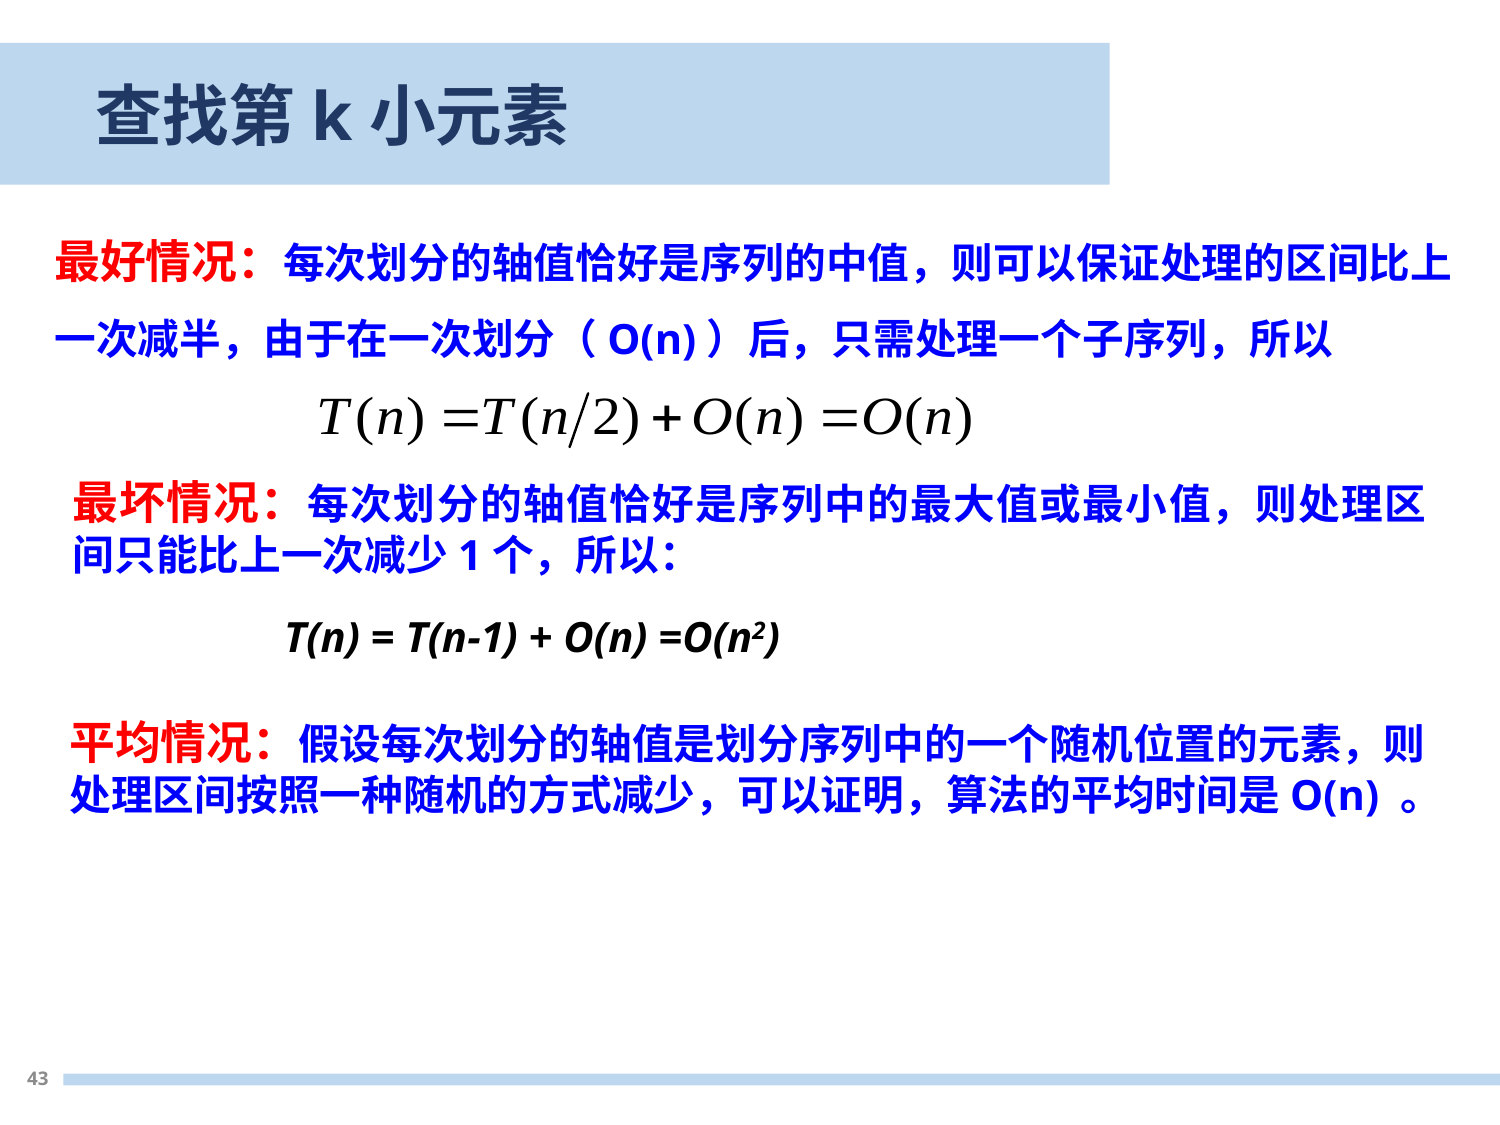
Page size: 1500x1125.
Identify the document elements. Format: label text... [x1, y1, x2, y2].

text_box 最好情况：每次划分的轴值恰好是序列的中值，则可以保证处理的区间比上一次减半，由于在一次划分（O(n)）后，只需处理一个子序列，所以 [39, 198, 1479, 371]
text_box 最坏情况：每次划分的轴值恰好是序列中的最大值或最小值，则处理区间只能比上一次减少1个，所以： [57, 465, 1441, 586]
list 查找第k小元素 [0, 42, 1110, 185]
slide_number 43 [0, 1049, 64, 1110]
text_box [310, 380, 985, 457]
text_box 平均情况：假设每次划分的轴值是划分序列中的一个随机位置的元素，则处理区间按照一种随机的方式减少，可以证明，算法的平均时间是O(n) 。 [54, 706, 1473, 827]
text_box T(n) = T(n-1) + O(n) =O(n2) [269, 603, 1249, 668]
